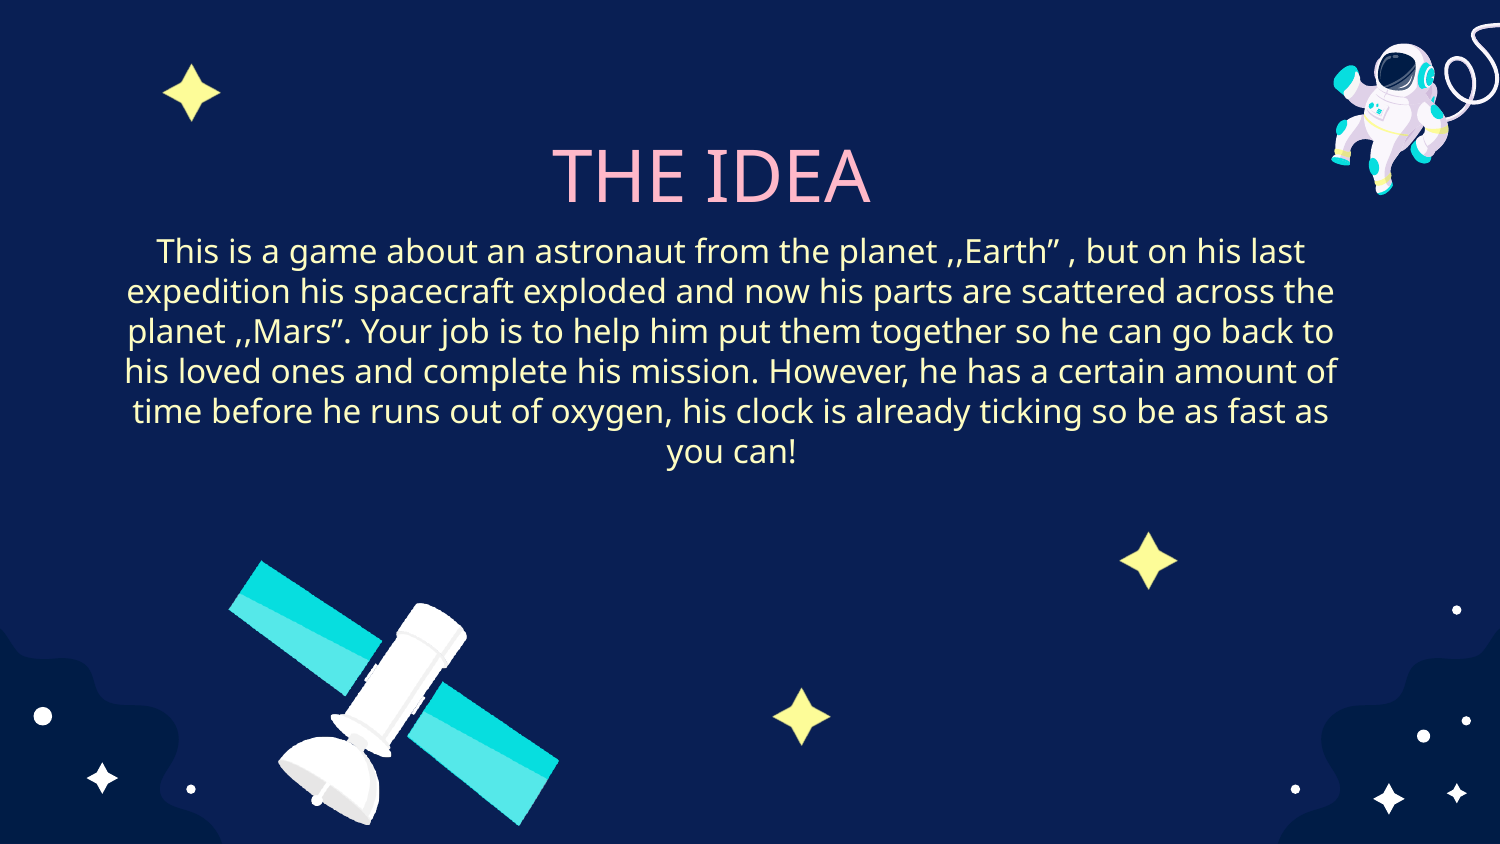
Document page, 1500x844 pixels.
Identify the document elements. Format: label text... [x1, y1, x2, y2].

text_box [1329, 22, 1500, 196]
picture [228, 559, 559, 826]
picture [772, 687, 831, 747]
picture [1118, 530, 1178, 590]
picture [162, 62, 222, 122]
title THE IDEA [536, 126, 963, 215]
list This is a game about an astronaut from the planet ,,Earth” , but on his last expedition his spacecraft exploded and now his parts are scattered across the planet ,,Mars”. Your job is to help him put them together so he can go back to his loved ones and complete his mission. However, he has a certain amount of time before he runs out of oxygen, his clock is already ticking so be as fast as you can! [99, 215, 1364, 776]
